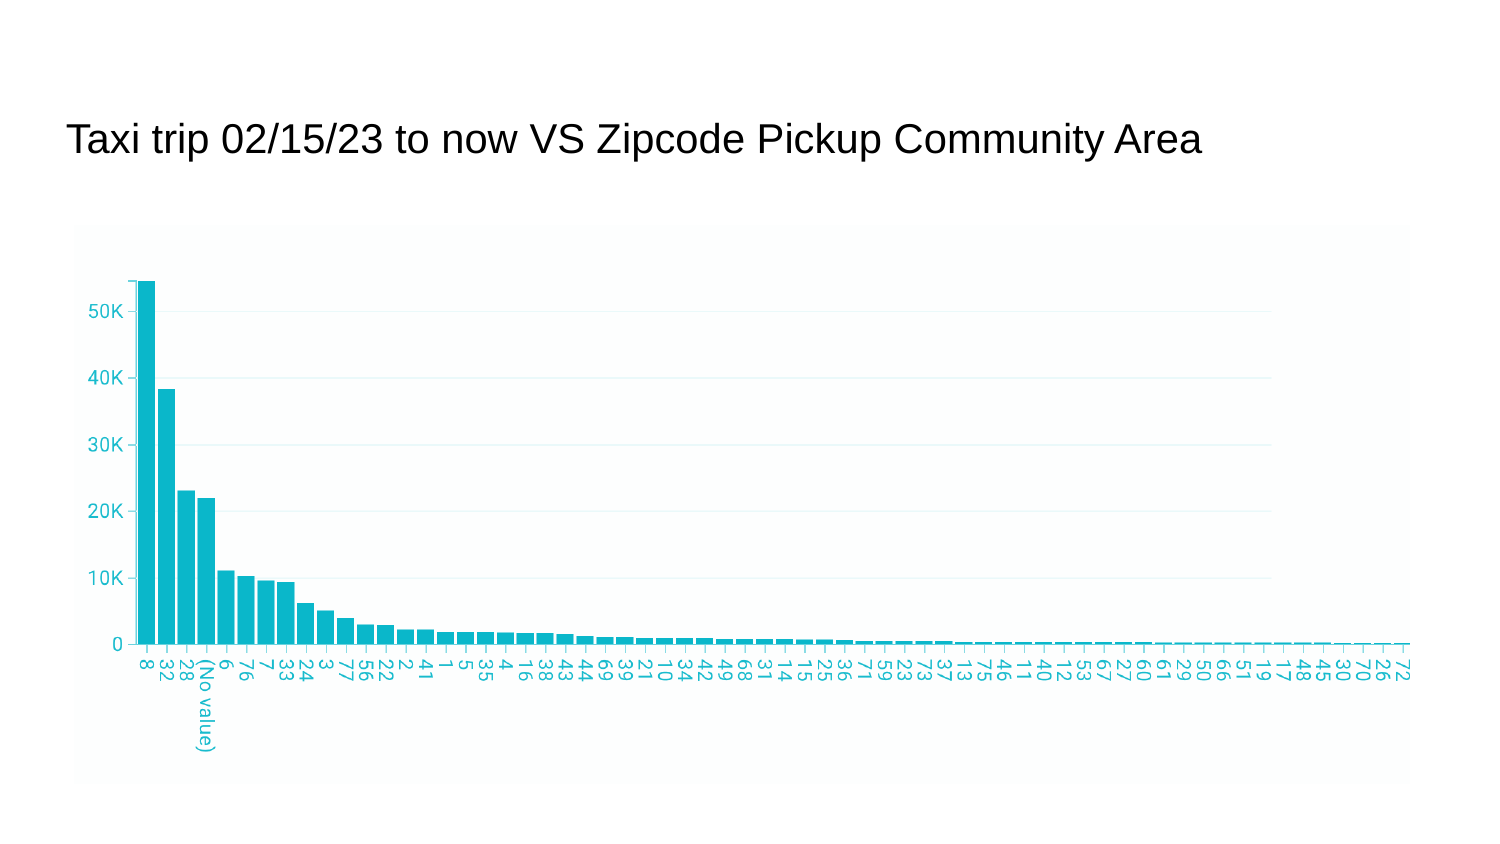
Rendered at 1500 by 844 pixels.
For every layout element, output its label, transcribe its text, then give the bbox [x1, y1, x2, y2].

picture [74, 224, 1410, 784]
text_box Taxi trip 02/15/23 to now VS Zipcode Pickup Community Area [50, 96, 1437, 177]
